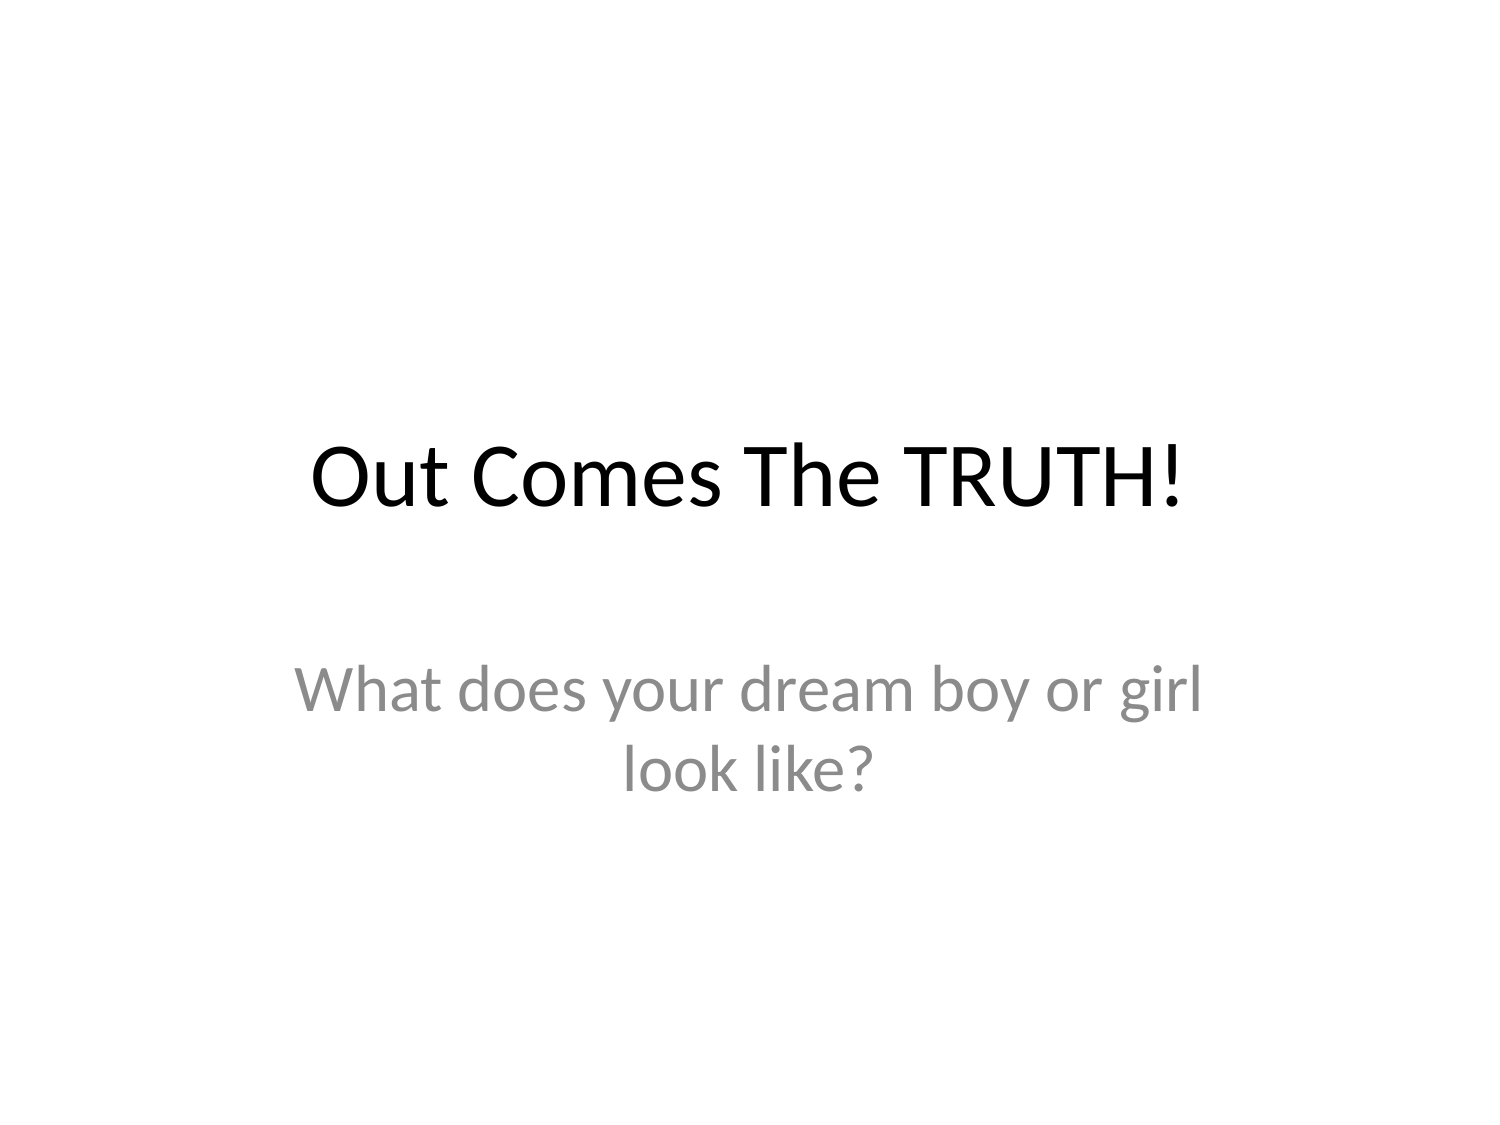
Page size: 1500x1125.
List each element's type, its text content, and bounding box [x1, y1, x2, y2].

title Out Comes The TRUTH! [112, 349, 1388, 591]
subtitle What does your dream boy or girl look like? [225, 637, 1275, 925]
